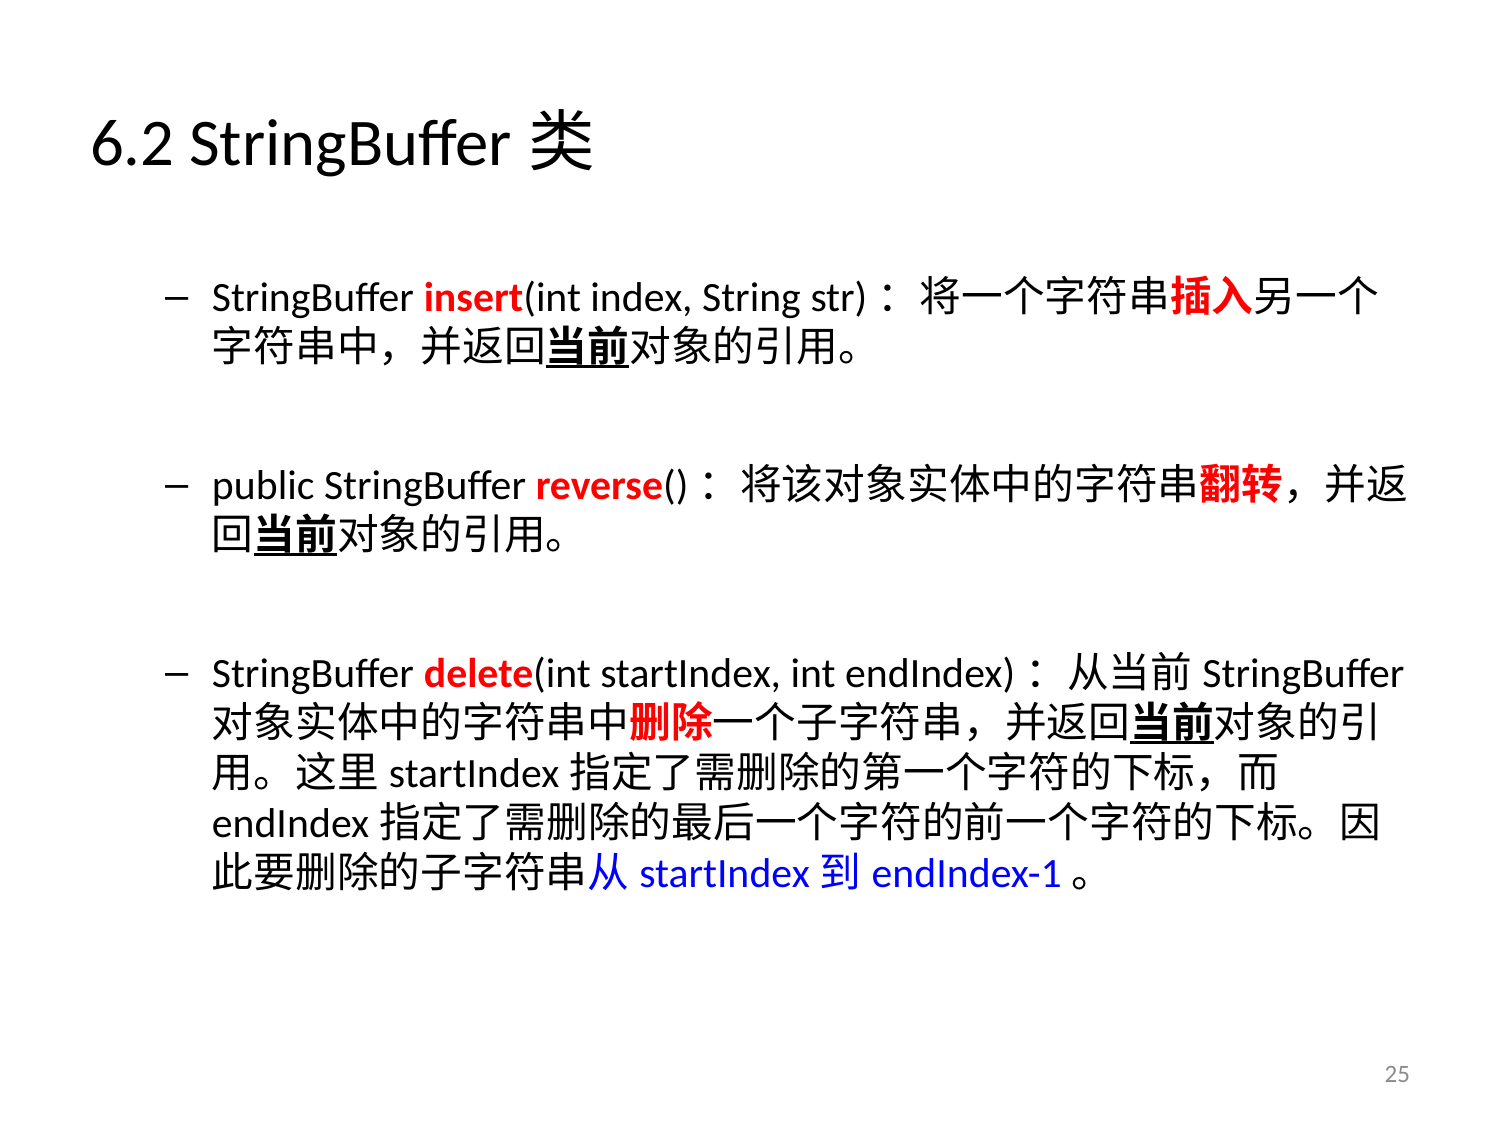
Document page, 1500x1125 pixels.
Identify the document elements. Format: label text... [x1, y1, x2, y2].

list StringBuffer insert(int index, String str)：将一个字符串插入另一个字符串中，并返回当前对象的引用。 public StringBuffer reverse()：将该对象实体中的字符串翻转，并返回当前对象的引用。 StringBuffer delete(int startIndex, int endIndex)：从当前StringBuffer对象实体中的字符串中删除一个子字符串，并返回当前对象的引用。这里startIndex指定了需删除的第一个字符的下标，而endIndex指定了需删除的最后一个字符的前一个字符的下标。因此要删除的子字符串从startIndex到endIndex-1。 [75, 262, 1425, 1005]
title 6.2 StringBuffer类 [75, 45, 1425, 233]
slide_number 25 [1074, 1042, 1425, 1103]
